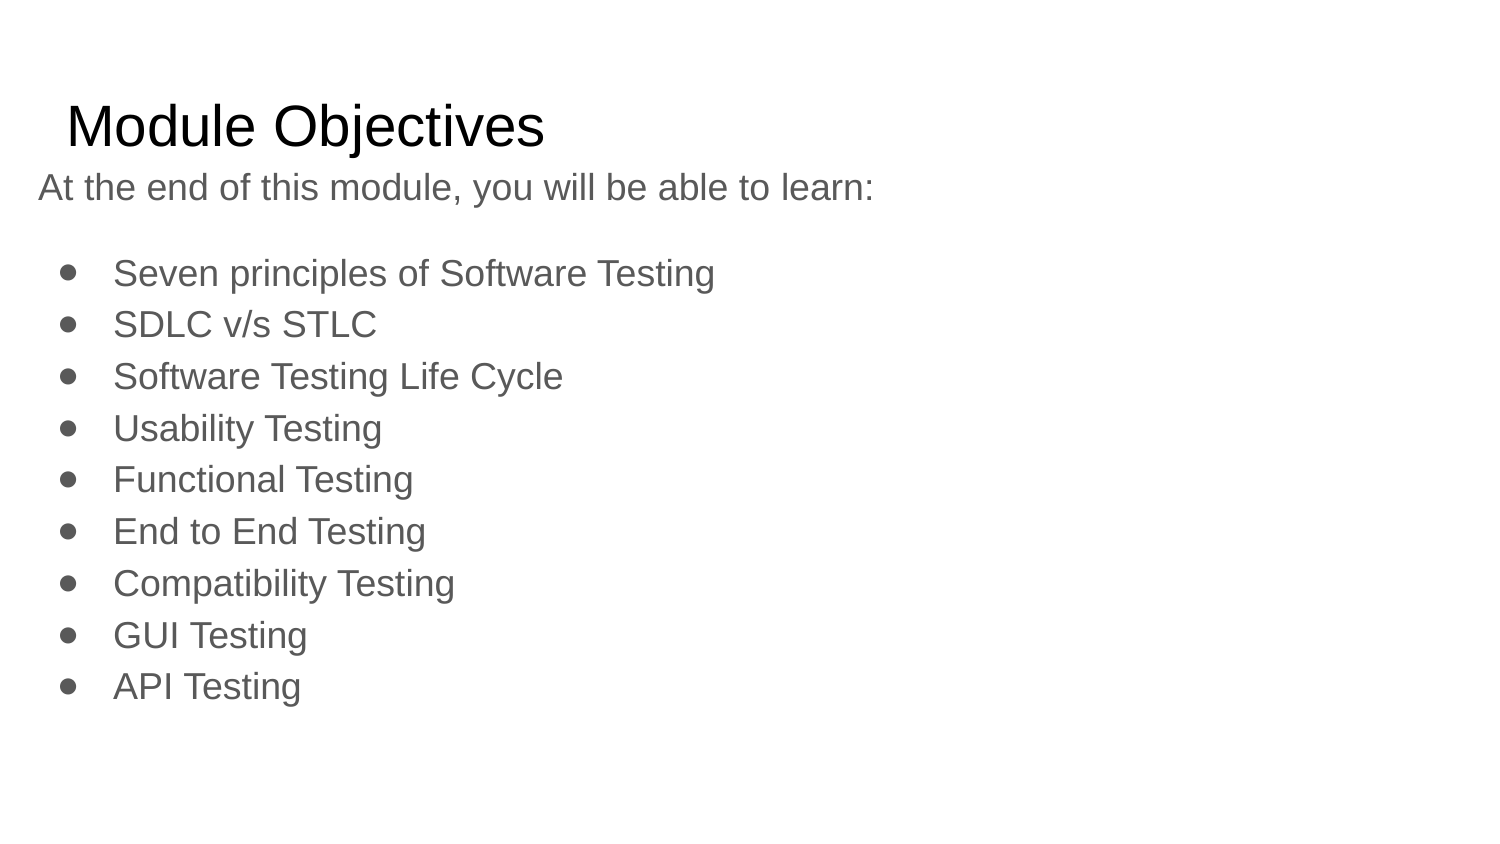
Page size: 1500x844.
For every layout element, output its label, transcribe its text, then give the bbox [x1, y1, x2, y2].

list At the end of this module, you will be able to learn: Seven principles of Software Testing SDLC v/s STLC Software Testing Life Cycle Usability Testing Functional Testing End to End Testing Compatibility Testing GUI Testing API Testing [23, 141, 1421, 703]
title Module Objectives [51, 72, 1449, 167]
